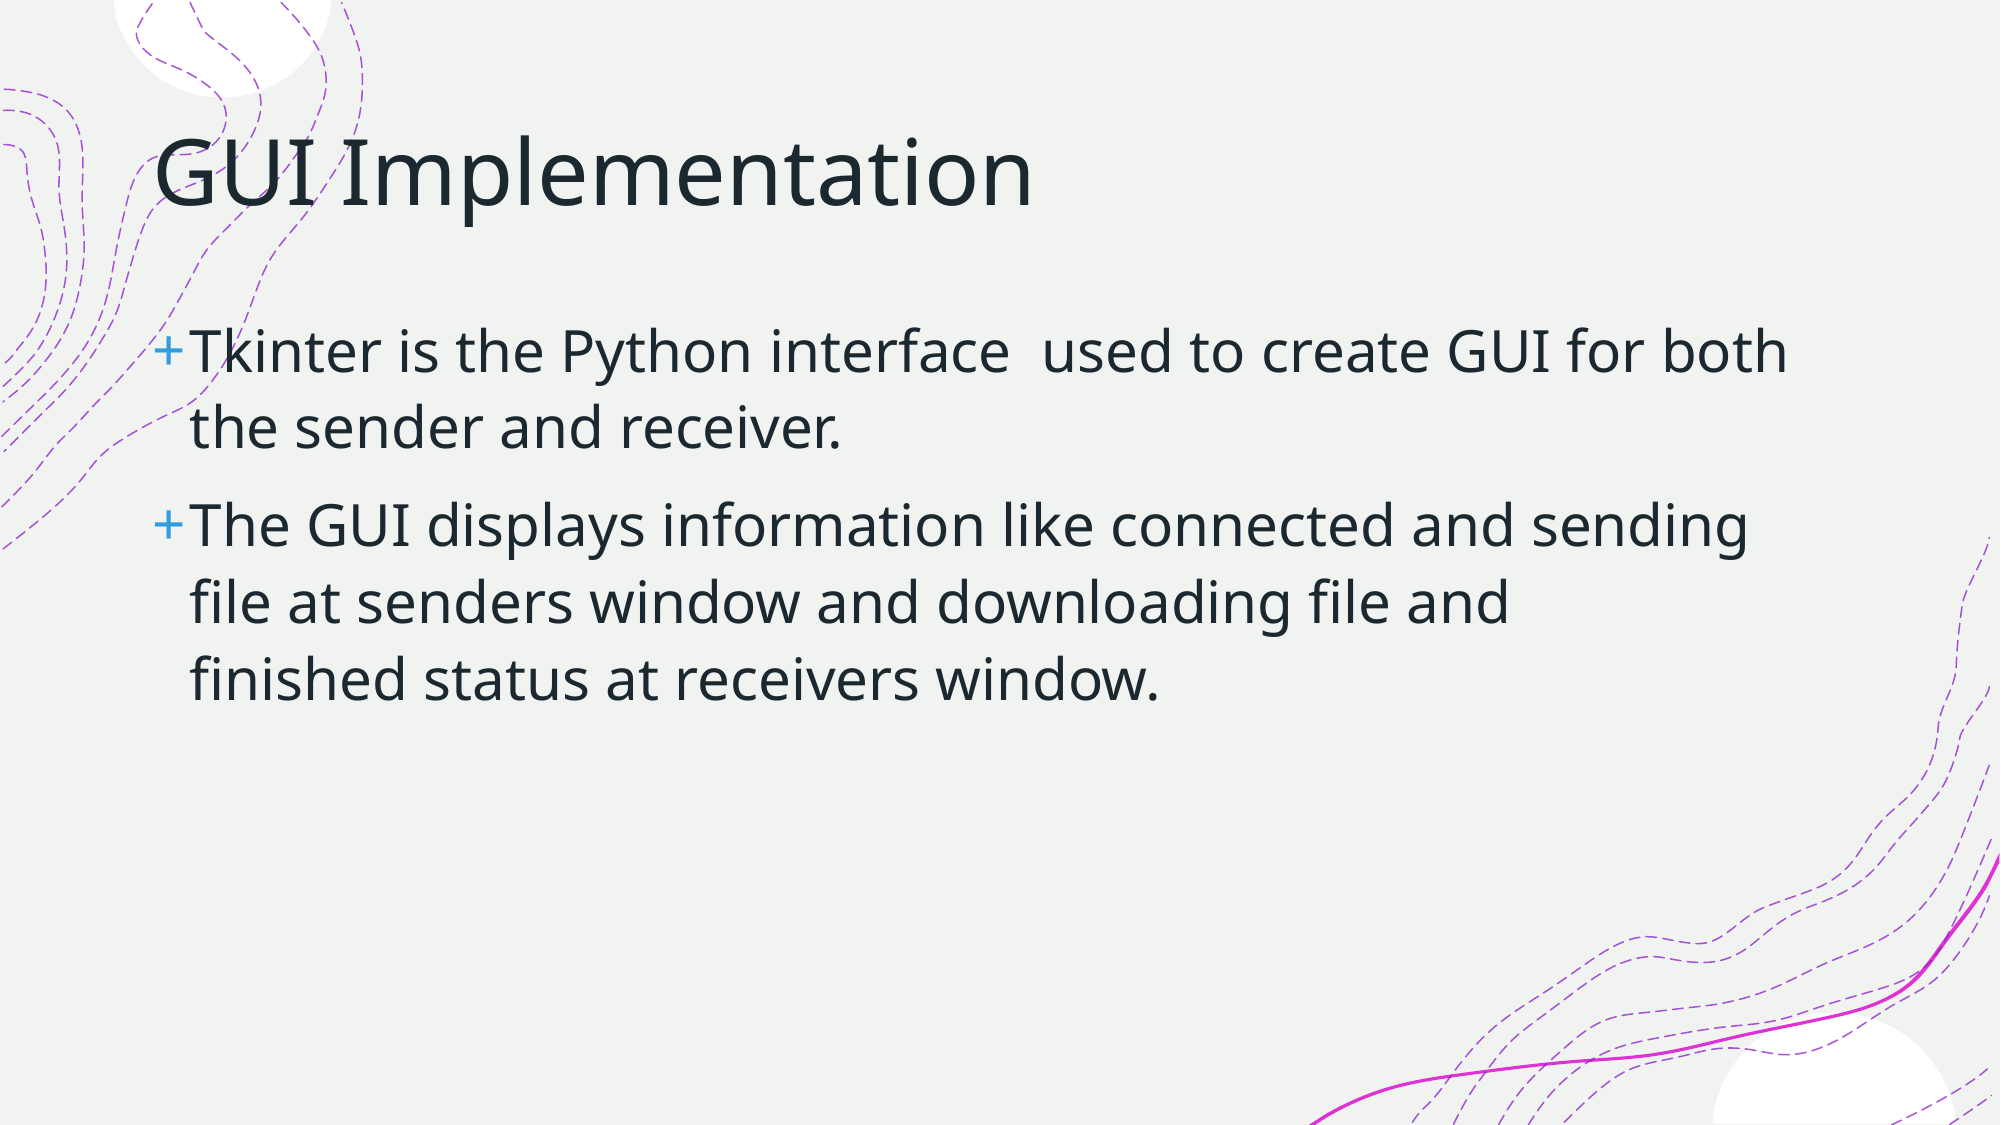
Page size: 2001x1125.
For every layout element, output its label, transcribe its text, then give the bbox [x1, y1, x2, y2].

list Tkinter is the Python interface used to create GUI for both the sender and receiver. The GUI displays information like connected and sending file at senders window and downloading file and finished status at receivers window. [137, 299, 1863, 1014]
title GUI Implementation [137, 59, 1863, 278]
